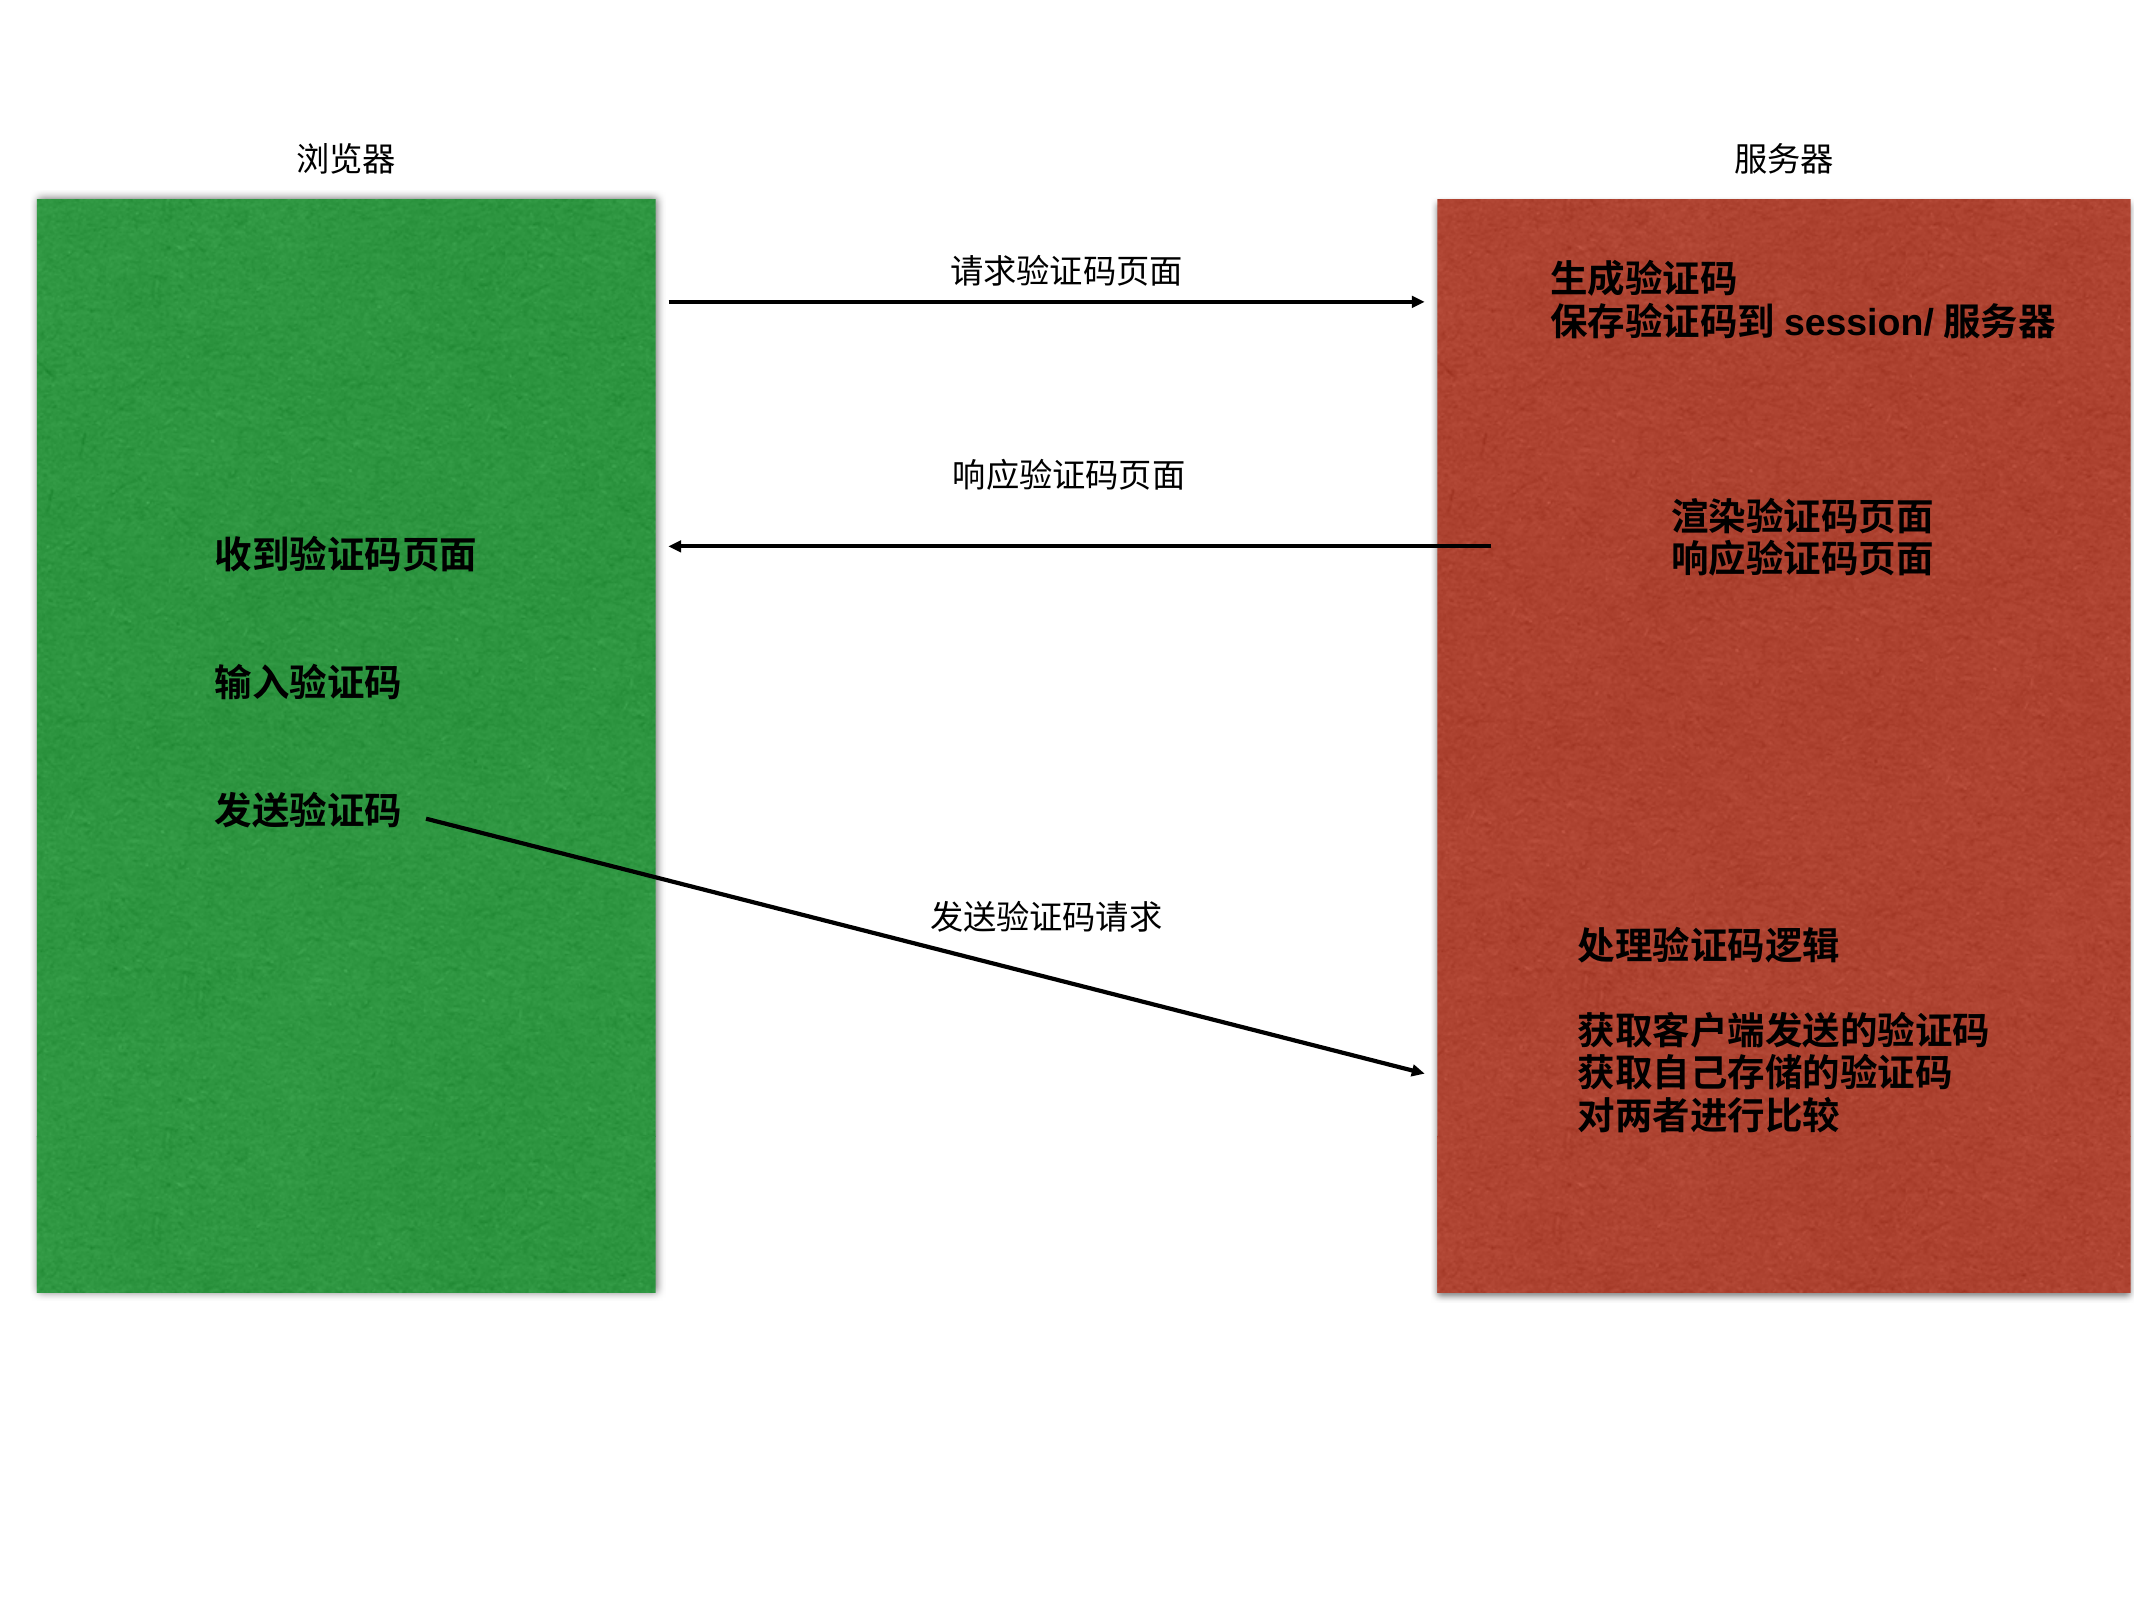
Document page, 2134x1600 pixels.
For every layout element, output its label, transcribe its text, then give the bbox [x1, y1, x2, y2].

text_box 浏览器 [287, 134, 405, 187]
text_box [1437, 199, 2131, 1293]
text_box 生成验证码 保存验证码到session/服务器 [1541, 251, 2064, 352]
text_box 收到验证码页面 输入验证码 发送验证码 [206, 528, 486, 841]
text_box [668, 295, 1425, 309]
text_box [668, 540, 1492, 553]
text_box 请求验证码页面 [941, 246, 1192, 300]
text_box 处理验证码逻辑 获取客户端发送的验证码 获取自己存储的验证码 对两者进行比较 [1569, 918, 1999, 1146]
text_box [36, 199, 656, 1293]
text_box 服务器 [1725, 134, 1843, 187]
text_box 发送验证码请求 [921, 892, 1172, 945]
text_box 渲染验证码页面 响应验证码页面 [1663, 489, 1943, 590]
text_box [486, 833, 1425, 1077]
text_box 响应验证码页面 [944, 450, 1195, 504]
